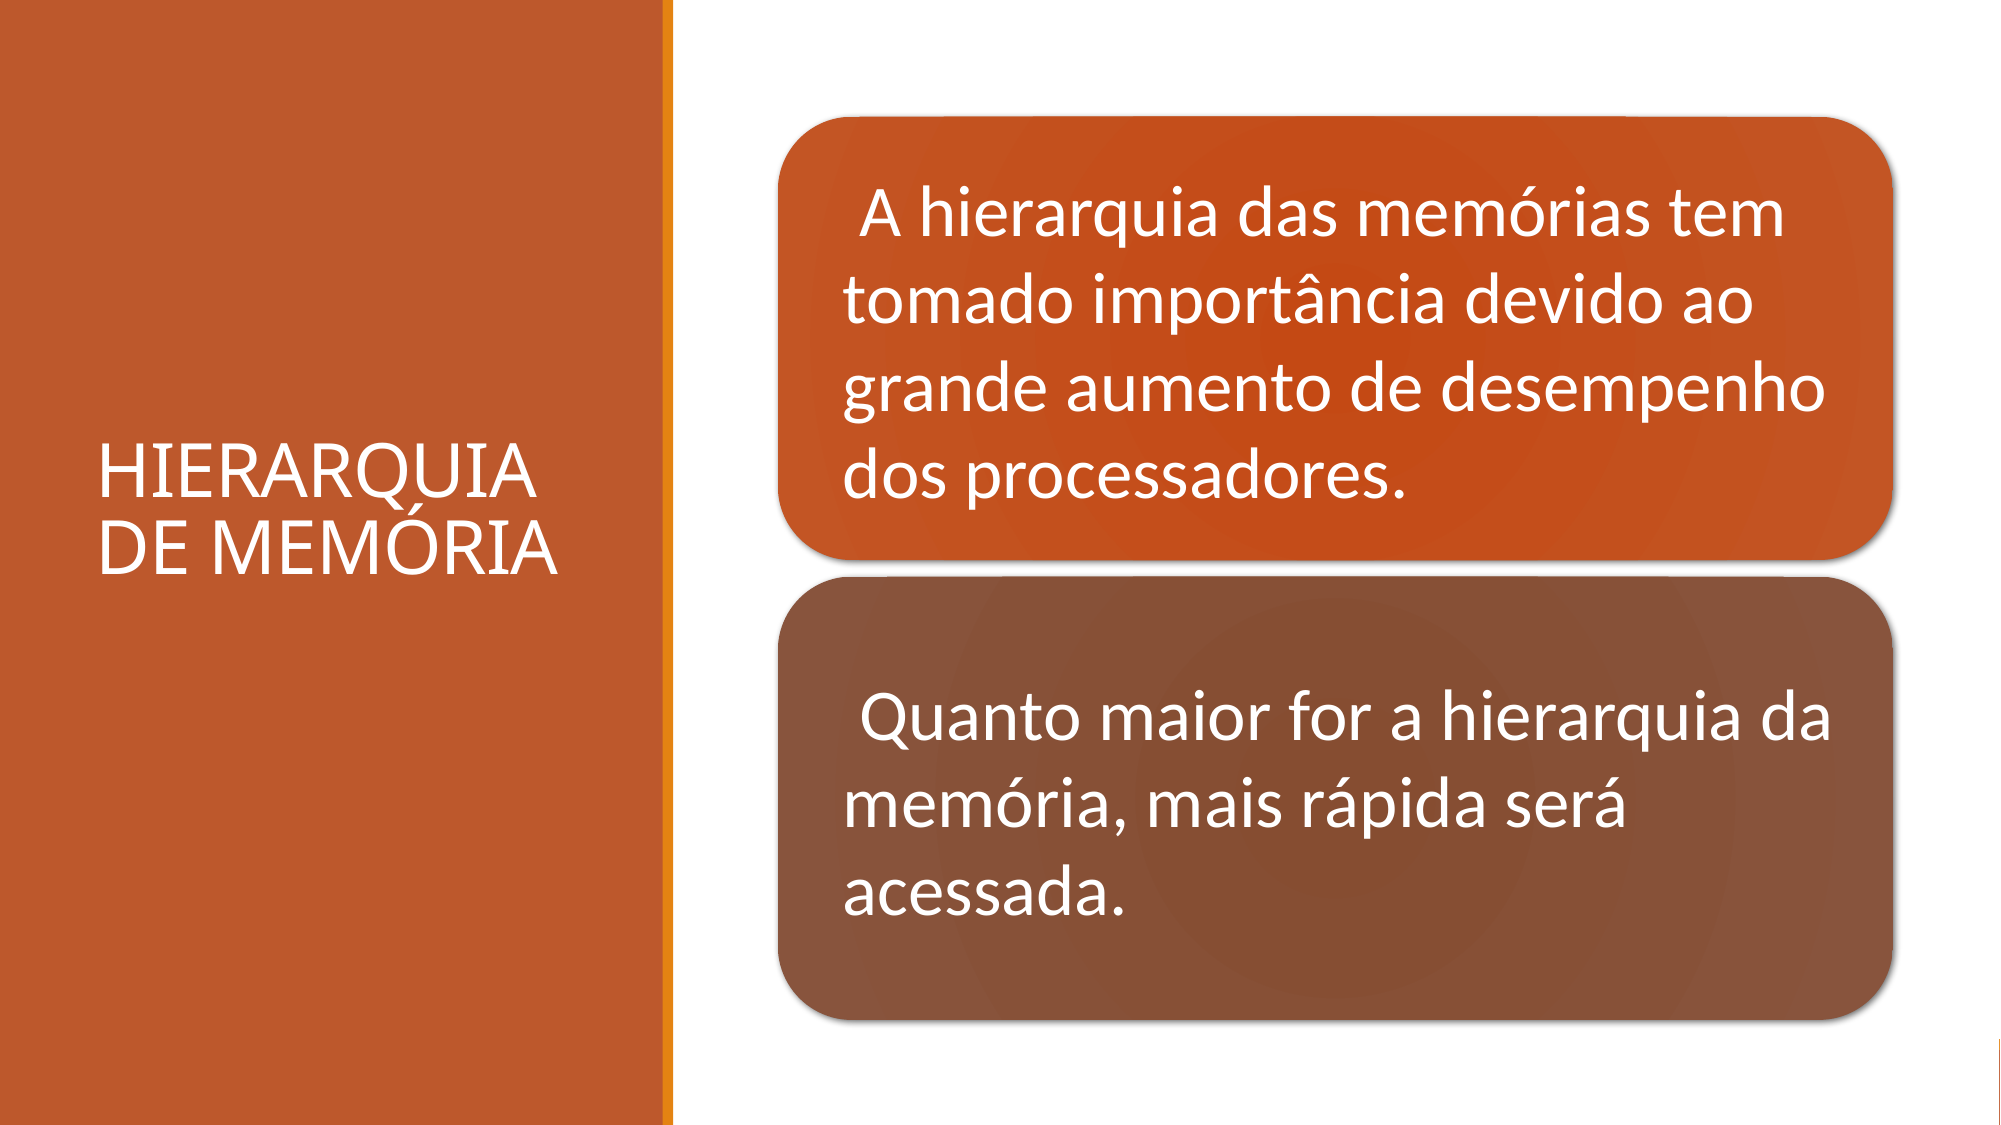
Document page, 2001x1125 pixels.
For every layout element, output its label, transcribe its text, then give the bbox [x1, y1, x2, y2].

title HIERARQUIA DE MEMÓRIA [80, 84, 587, 1032]
text_box [661, 0, 674, 1125]
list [777, 104, 1894, 1033]
text_box [0, 0, 661, 1125]
text_box [674, 0, 2000, 1125]
